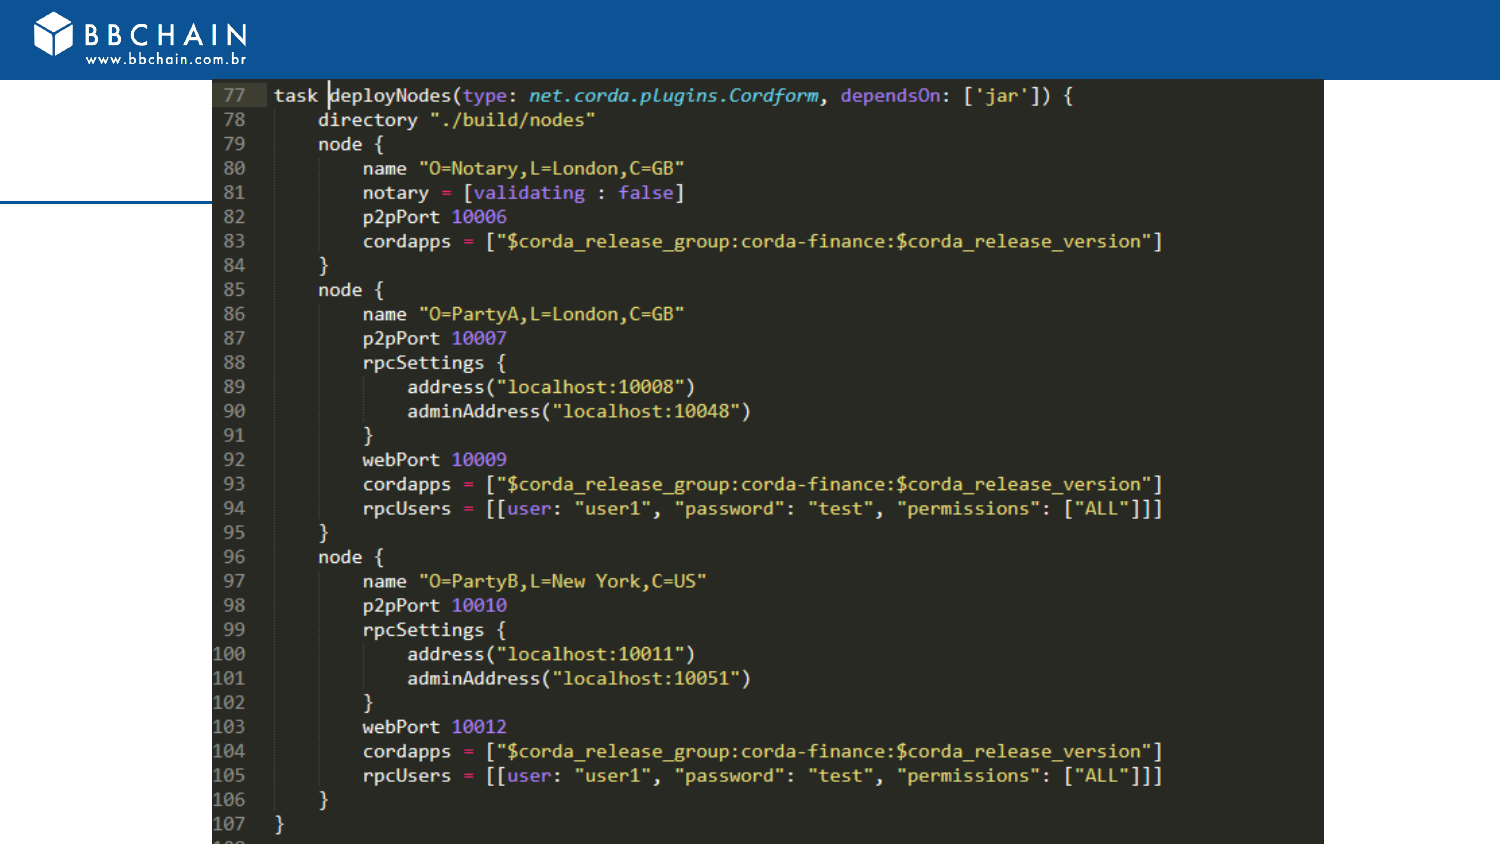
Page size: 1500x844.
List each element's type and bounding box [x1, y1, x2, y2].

picture [212, 79, 1324, 844]
picture [34, 11, 246, 64]
